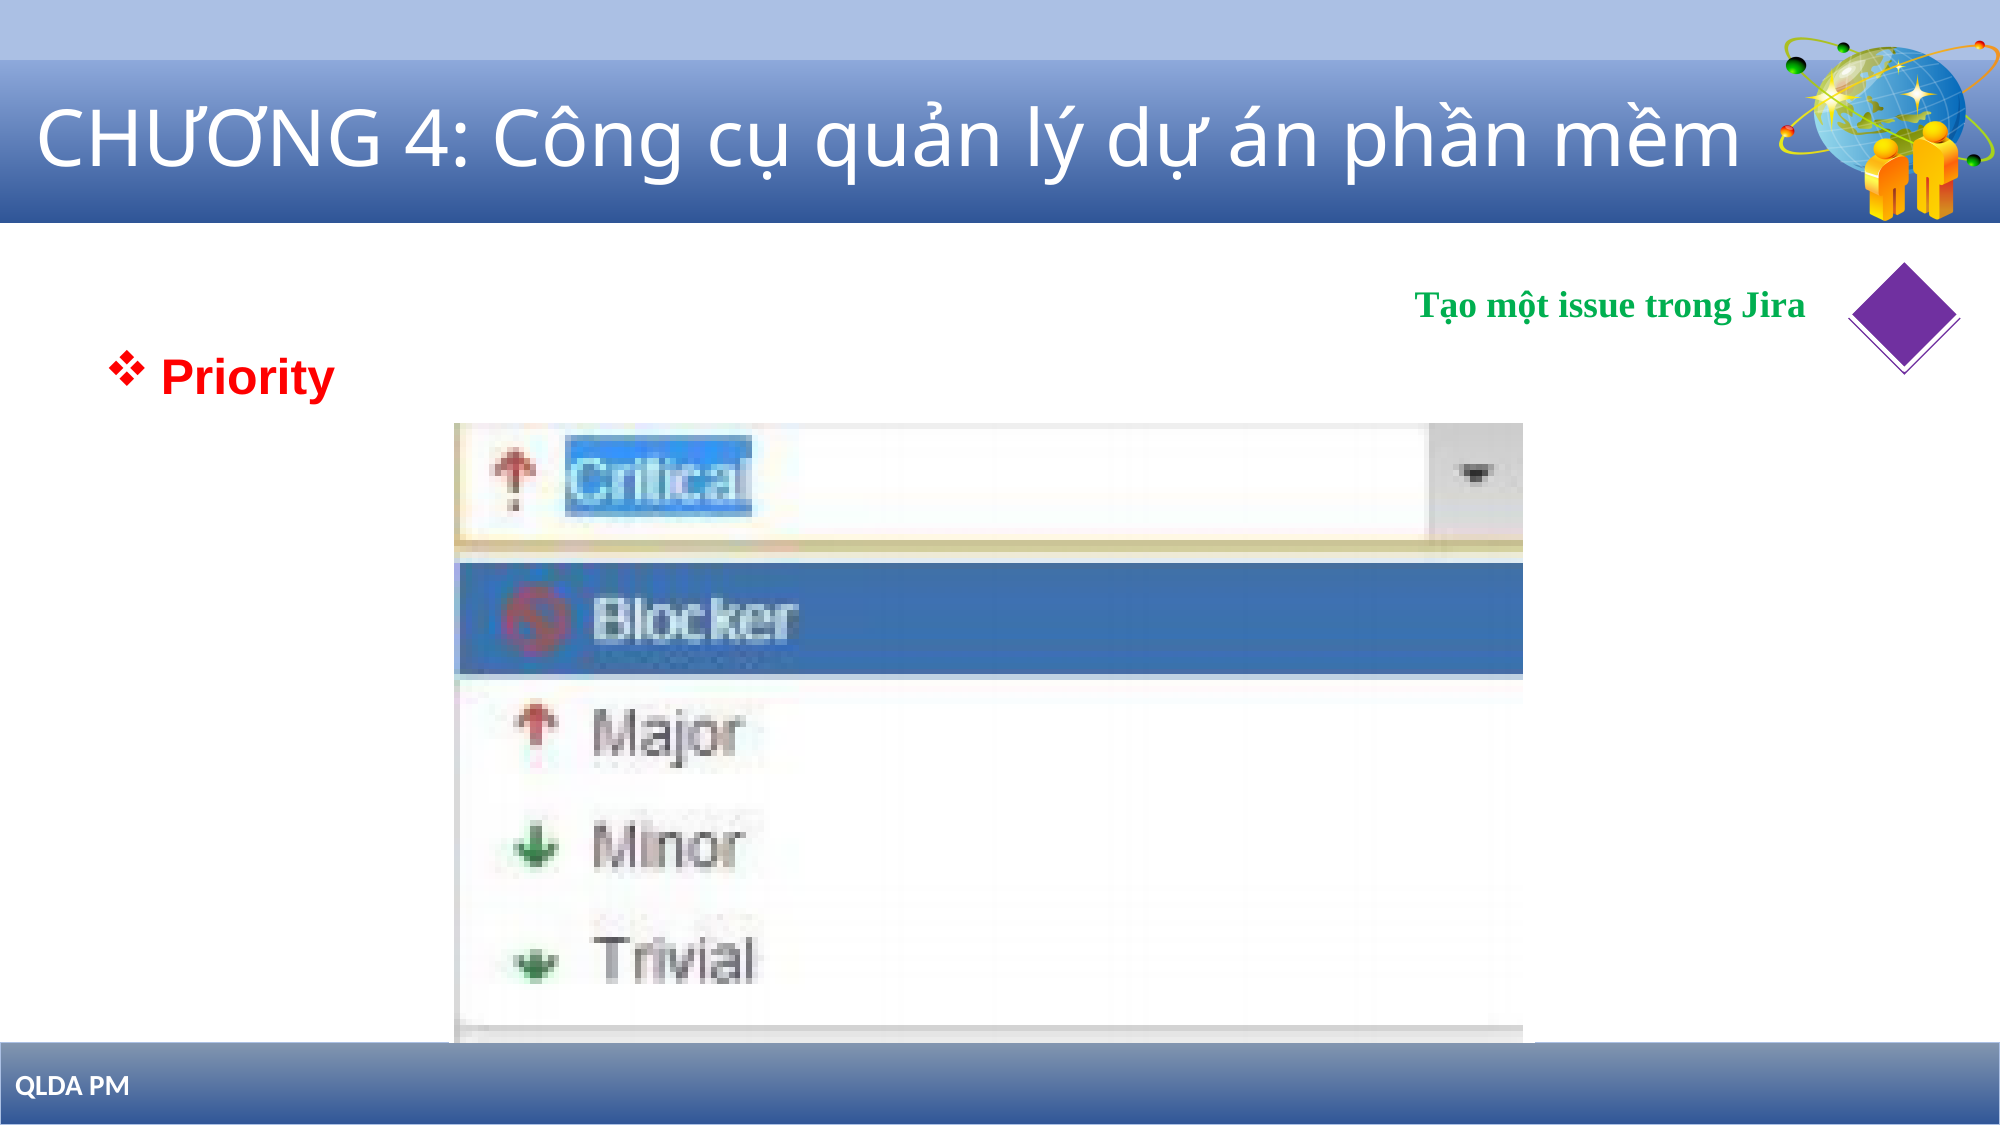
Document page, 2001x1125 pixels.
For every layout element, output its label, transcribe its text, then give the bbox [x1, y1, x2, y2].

text_box [1848, 316, 1961, 375]
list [1779, 37, 2000, 221]
title CHƯƠNG 4: Công cụ quản lý dự án phần mềm [0, 60, 2000, 223]
text_box [1848, 257, 1961, 370]
slide_number [0, 0, 2000, 60]
text_box Tạo một issue trong Jira [1412, 277, 1849, 325]
text_box Priority [89, 336, 1101, 412]
picture [449, 412, 1535, 1043]
footer QLDA PM [0, 1042, 2000, 1125]
